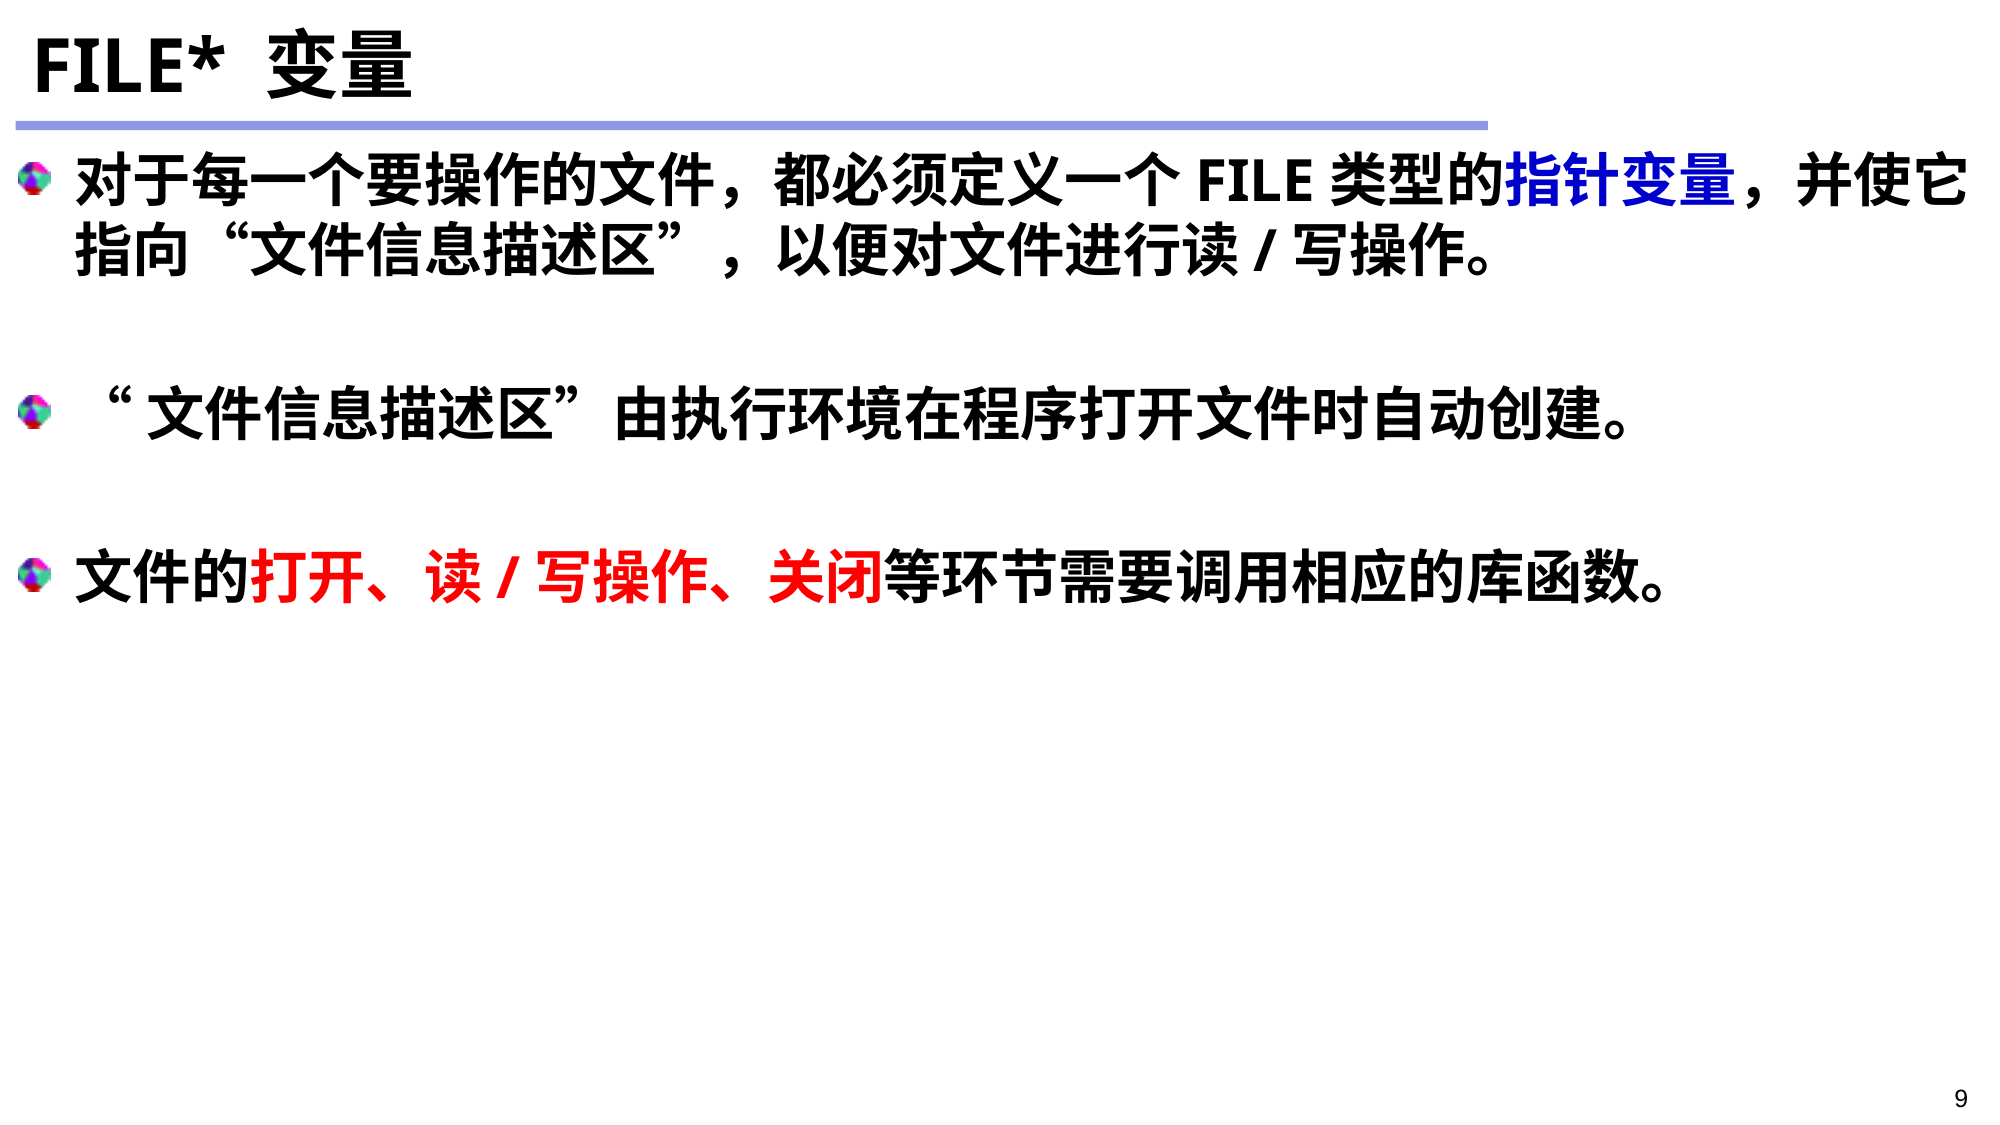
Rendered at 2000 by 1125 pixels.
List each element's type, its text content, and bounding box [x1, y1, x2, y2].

list 对于每一个要操作的文件，都必须定义一个FILE类型的指针变量，并使它指向“文件信息描述区”，以便对文件进行读/写操作。 “文件信息描述区”由执行环境在程序打开文件时自动创建。 文件的打开、读/写操作、关闭等环节需要调用相应的库函数。 [15, 141, 1984, 1118]
text_box 9 [1786, 1074, 1984, 1113]
picture [18, 162, 51, 195]
picture [18, 395, 51, 429]
title FILE* 变量 [16, 12, 1984, 114]
picture [18, 558, 51, 592]
